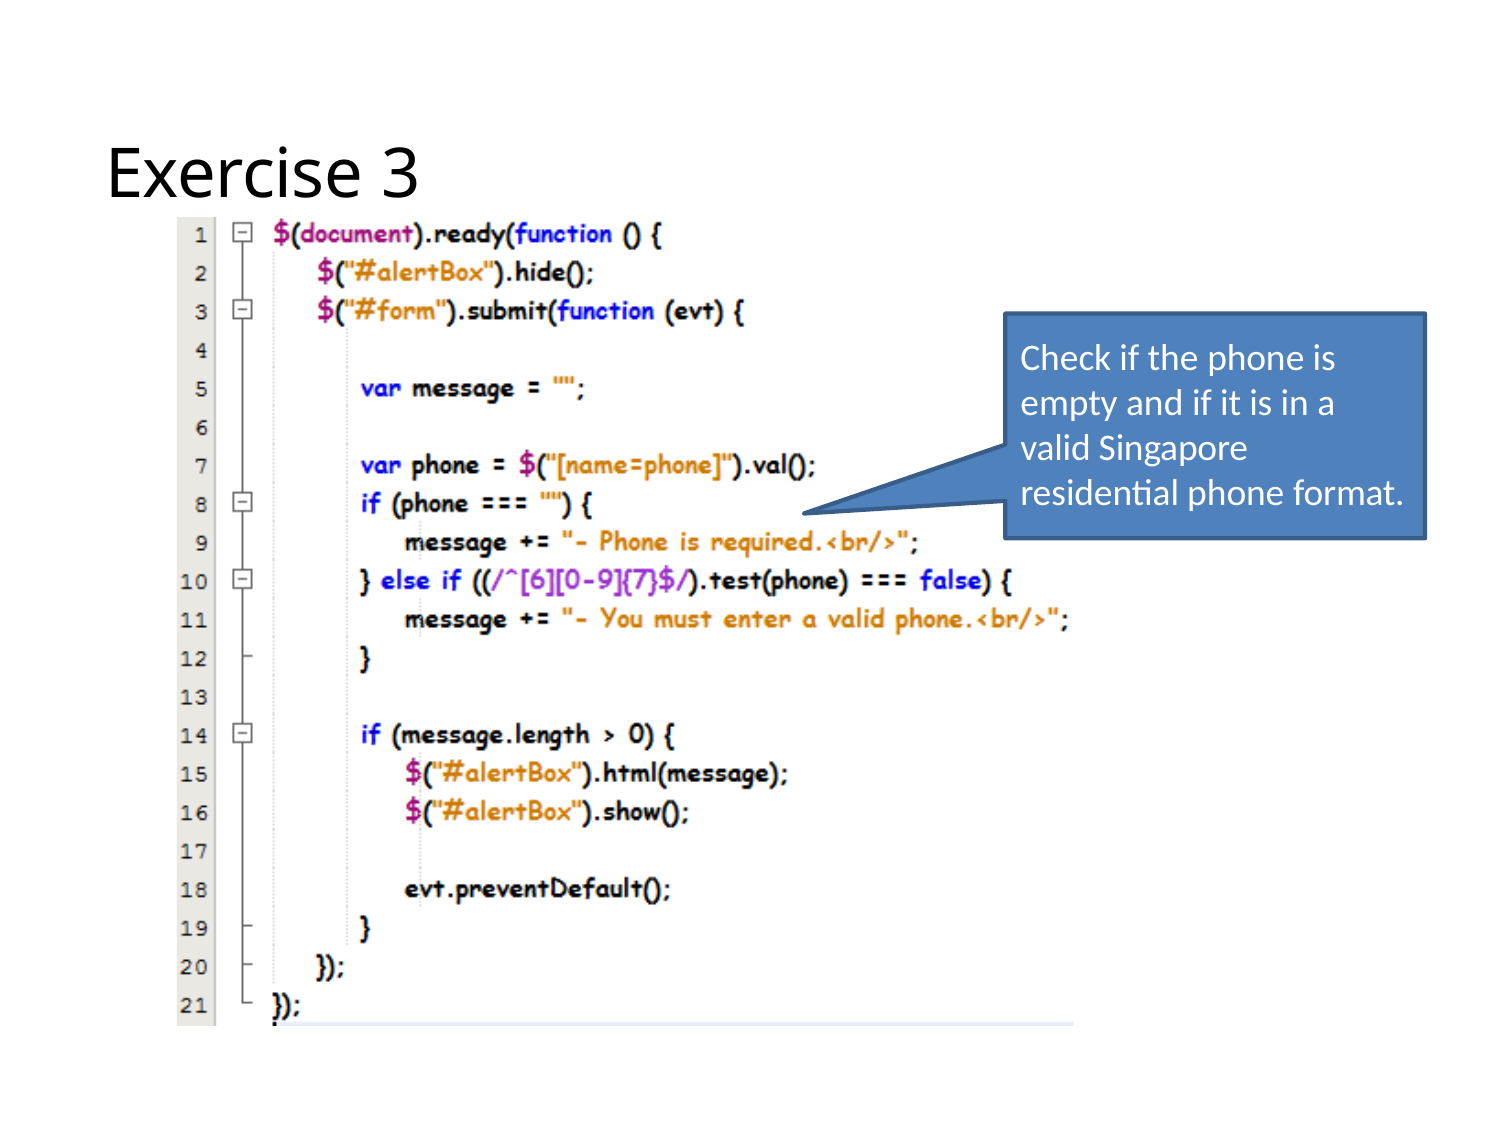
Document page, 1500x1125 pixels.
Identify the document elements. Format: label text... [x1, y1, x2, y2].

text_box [176, 217, 1428, 1026]
title Exercise 3 [103, 73, 1397, 264]
